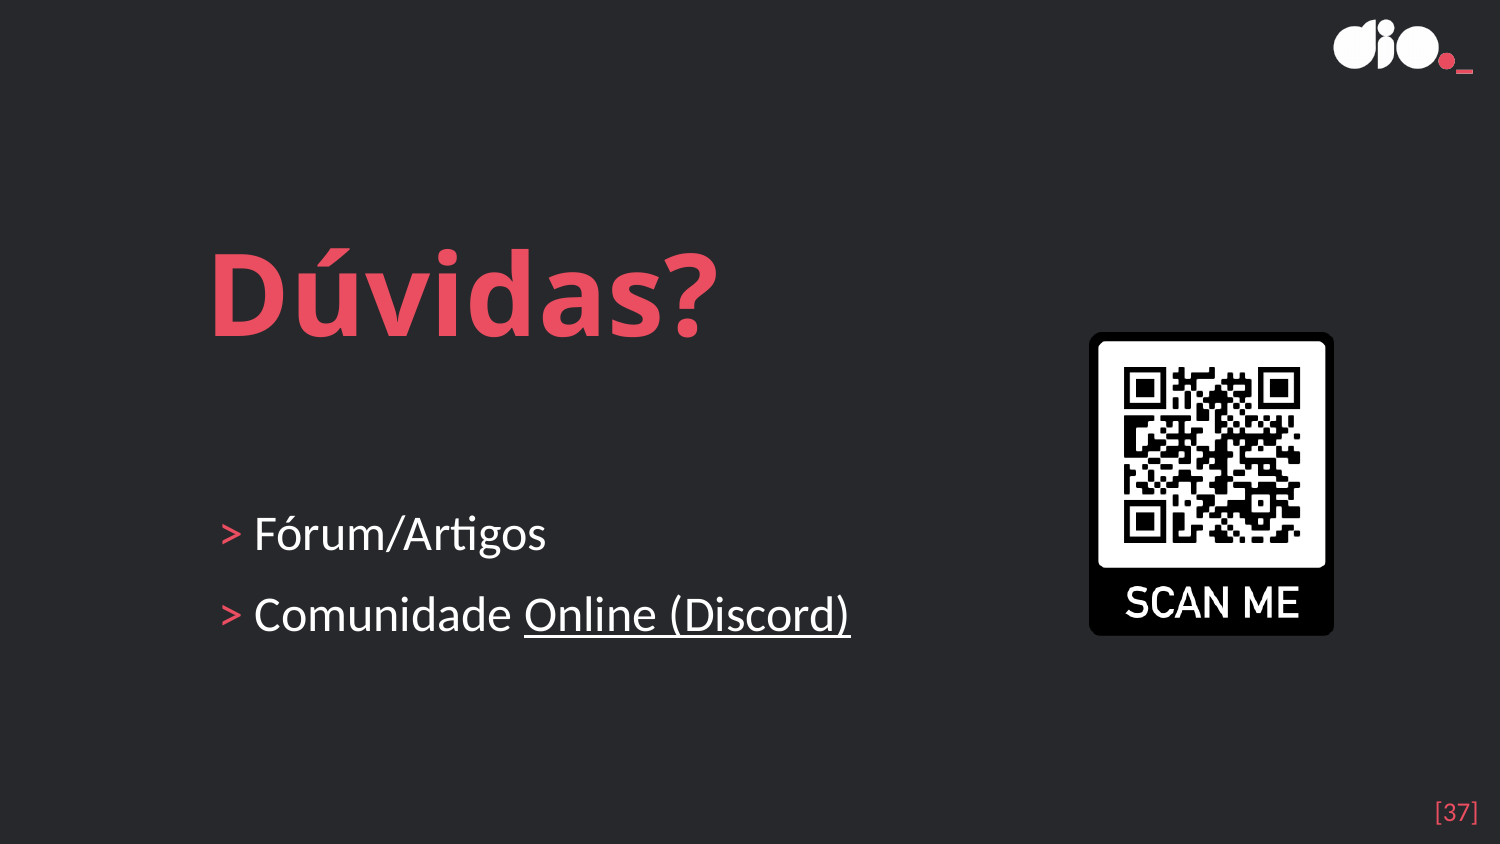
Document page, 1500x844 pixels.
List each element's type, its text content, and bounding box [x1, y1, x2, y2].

text_box Dúvidas? [190, 215, 1270, 366]
slide_number [37] [1403, 779, 1494, 844]
text_box > Fórum/Artigos > Comunidade Online (Discord) [190, 485, 920, 636]
picture [1332, 19, 1474, 75]
picture [1089, 332, 1334, 636]
